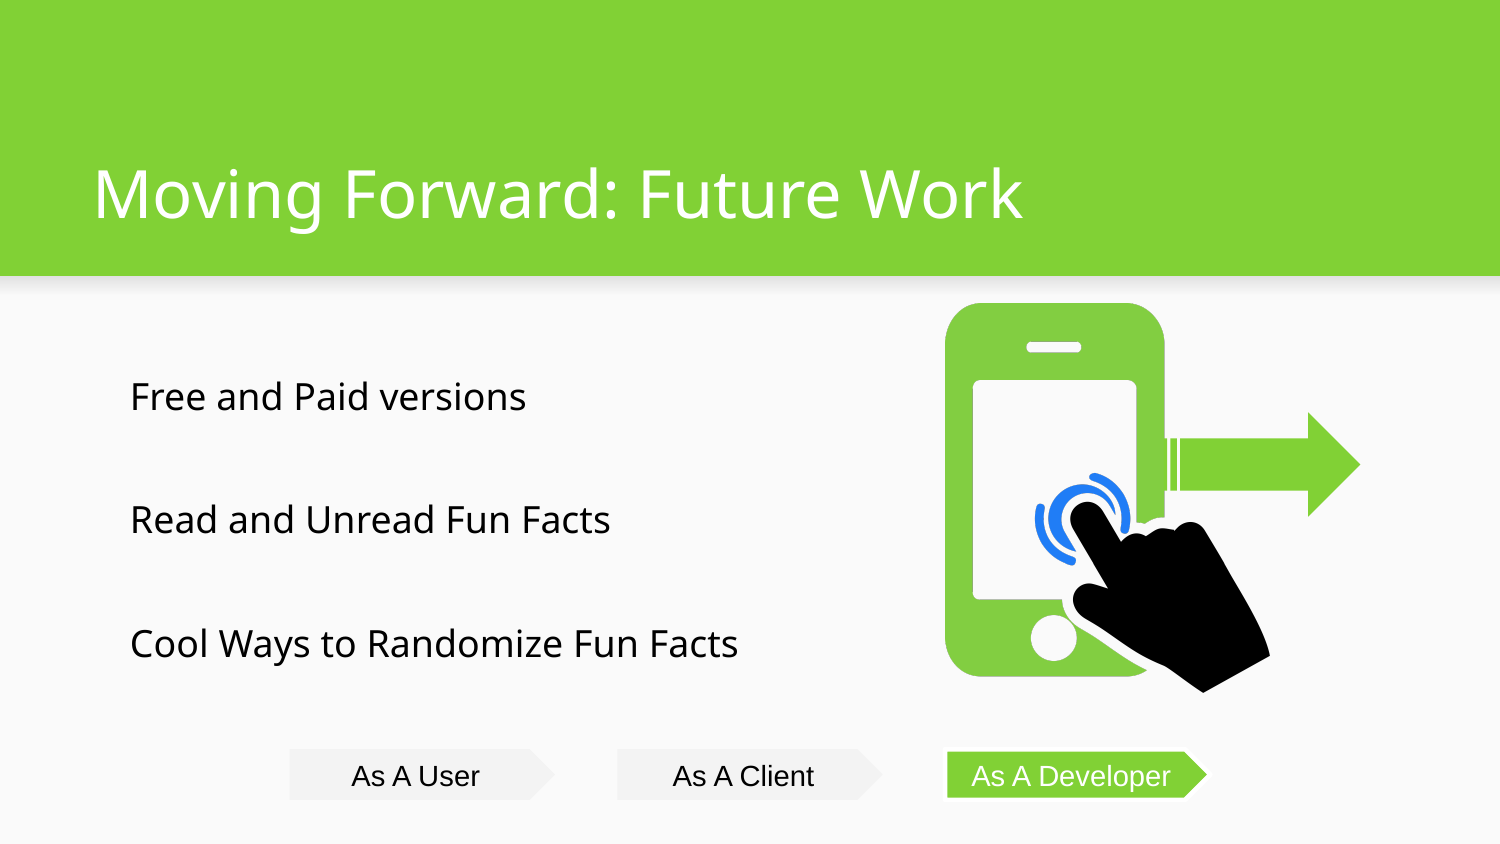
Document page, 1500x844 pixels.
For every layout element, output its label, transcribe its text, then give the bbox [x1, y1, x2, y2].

text_box As A Developer [945, 749, 1211, 800]
picture [944, 303, 1270, 693]
text_box As A User [289, 749, 555, 800]
text_box [1274, 412, 1361, 517]
title Moving Forward: Future Work [77, 121, 1427, 248]
text_box As A Client [617, 749, 883, 800]
list Free and Paid versions Read and Unread Fun Facts Cool Ways to Randomize Fun Facts [77, 313, 775, 758]
